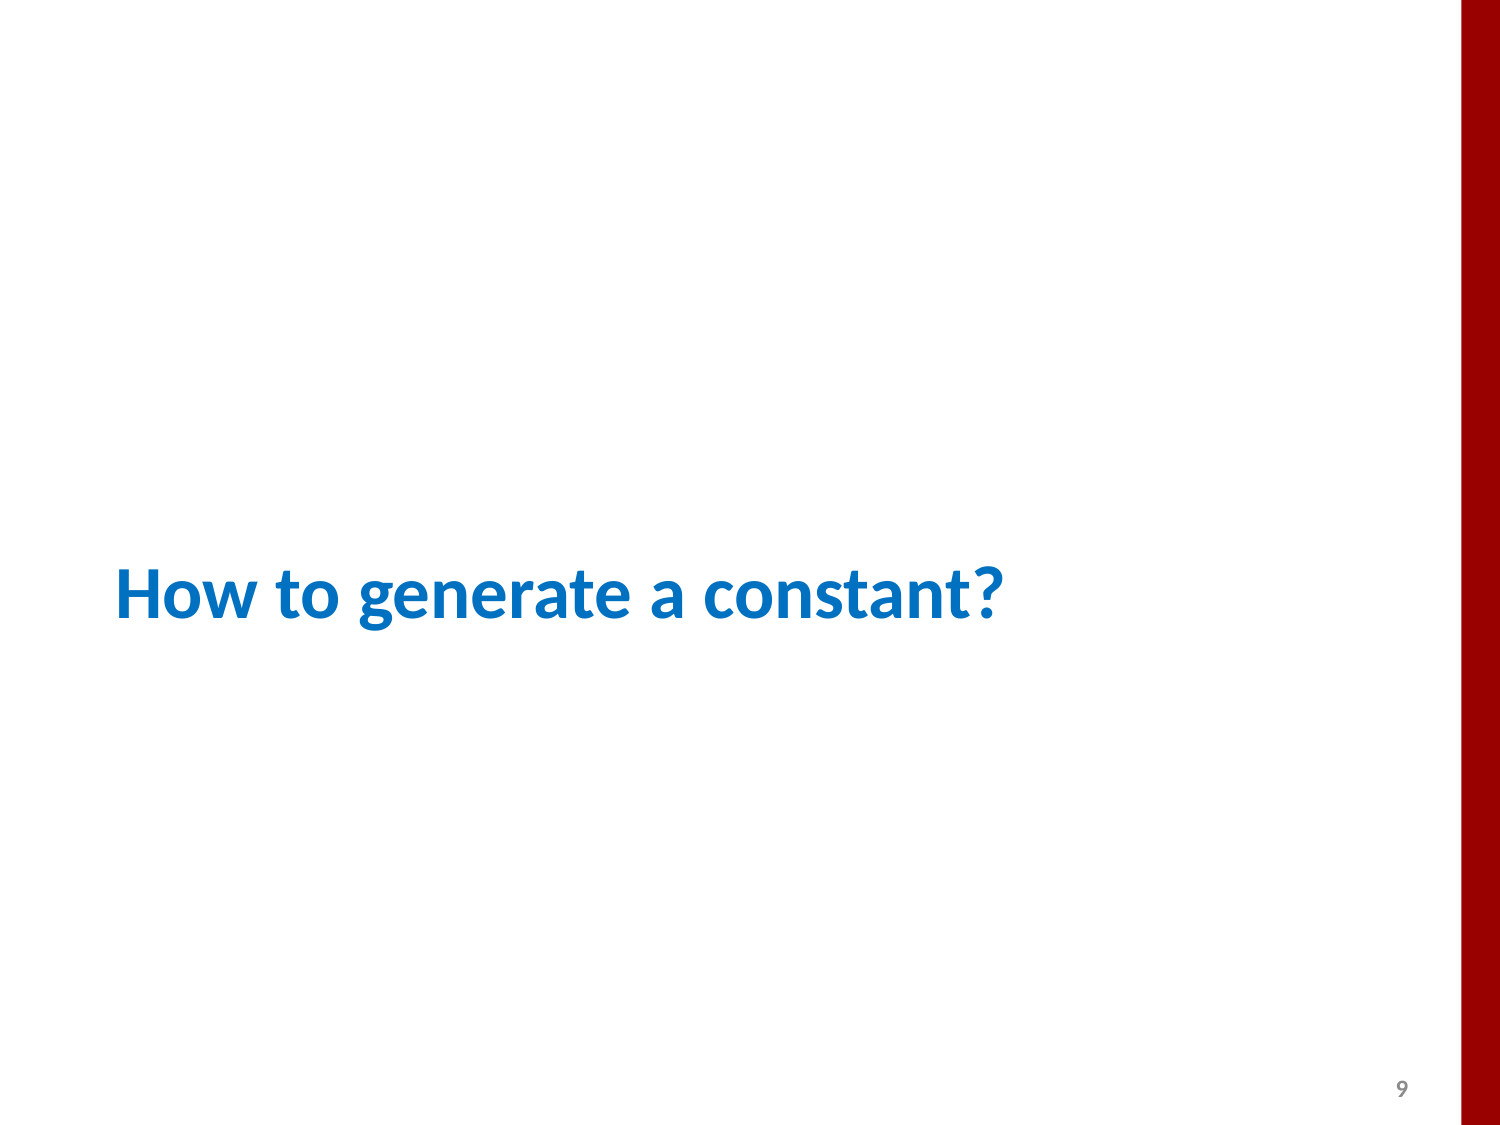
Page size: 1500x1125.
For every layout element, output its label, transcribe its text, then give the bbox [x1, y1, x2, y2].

title How to generate a constant? [100, 467, 1376, 710]
